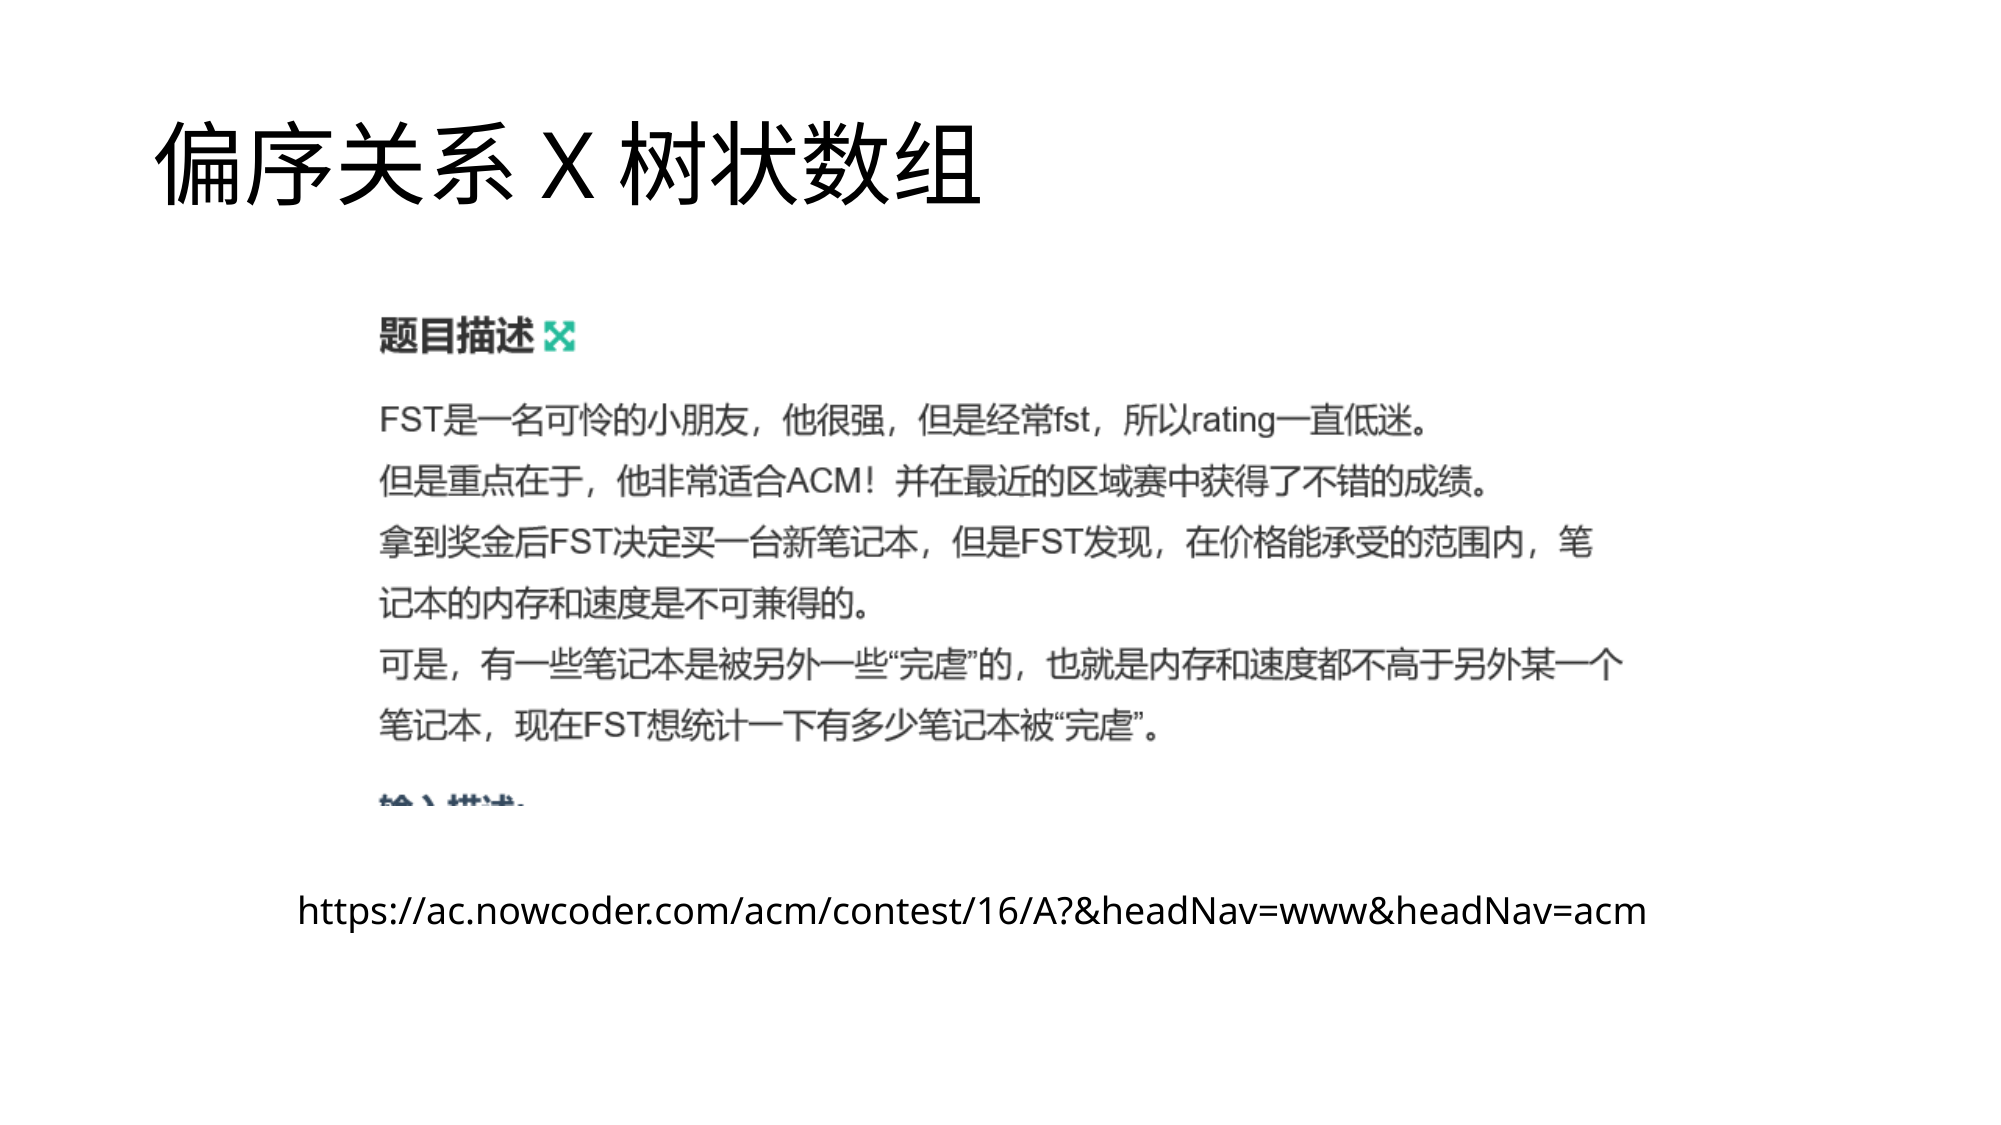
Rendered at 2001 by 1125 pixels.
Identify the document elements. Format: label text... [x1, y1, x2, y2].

text_box https://ac.nowcoder.com/acm/contest/16/A?&headNav=www&headNav=acm [282, 879, 1796, 939]
picture [360, 294, 1640, 806]
title 偏序关系X树状数组 [137, 59, 1863, 278]
